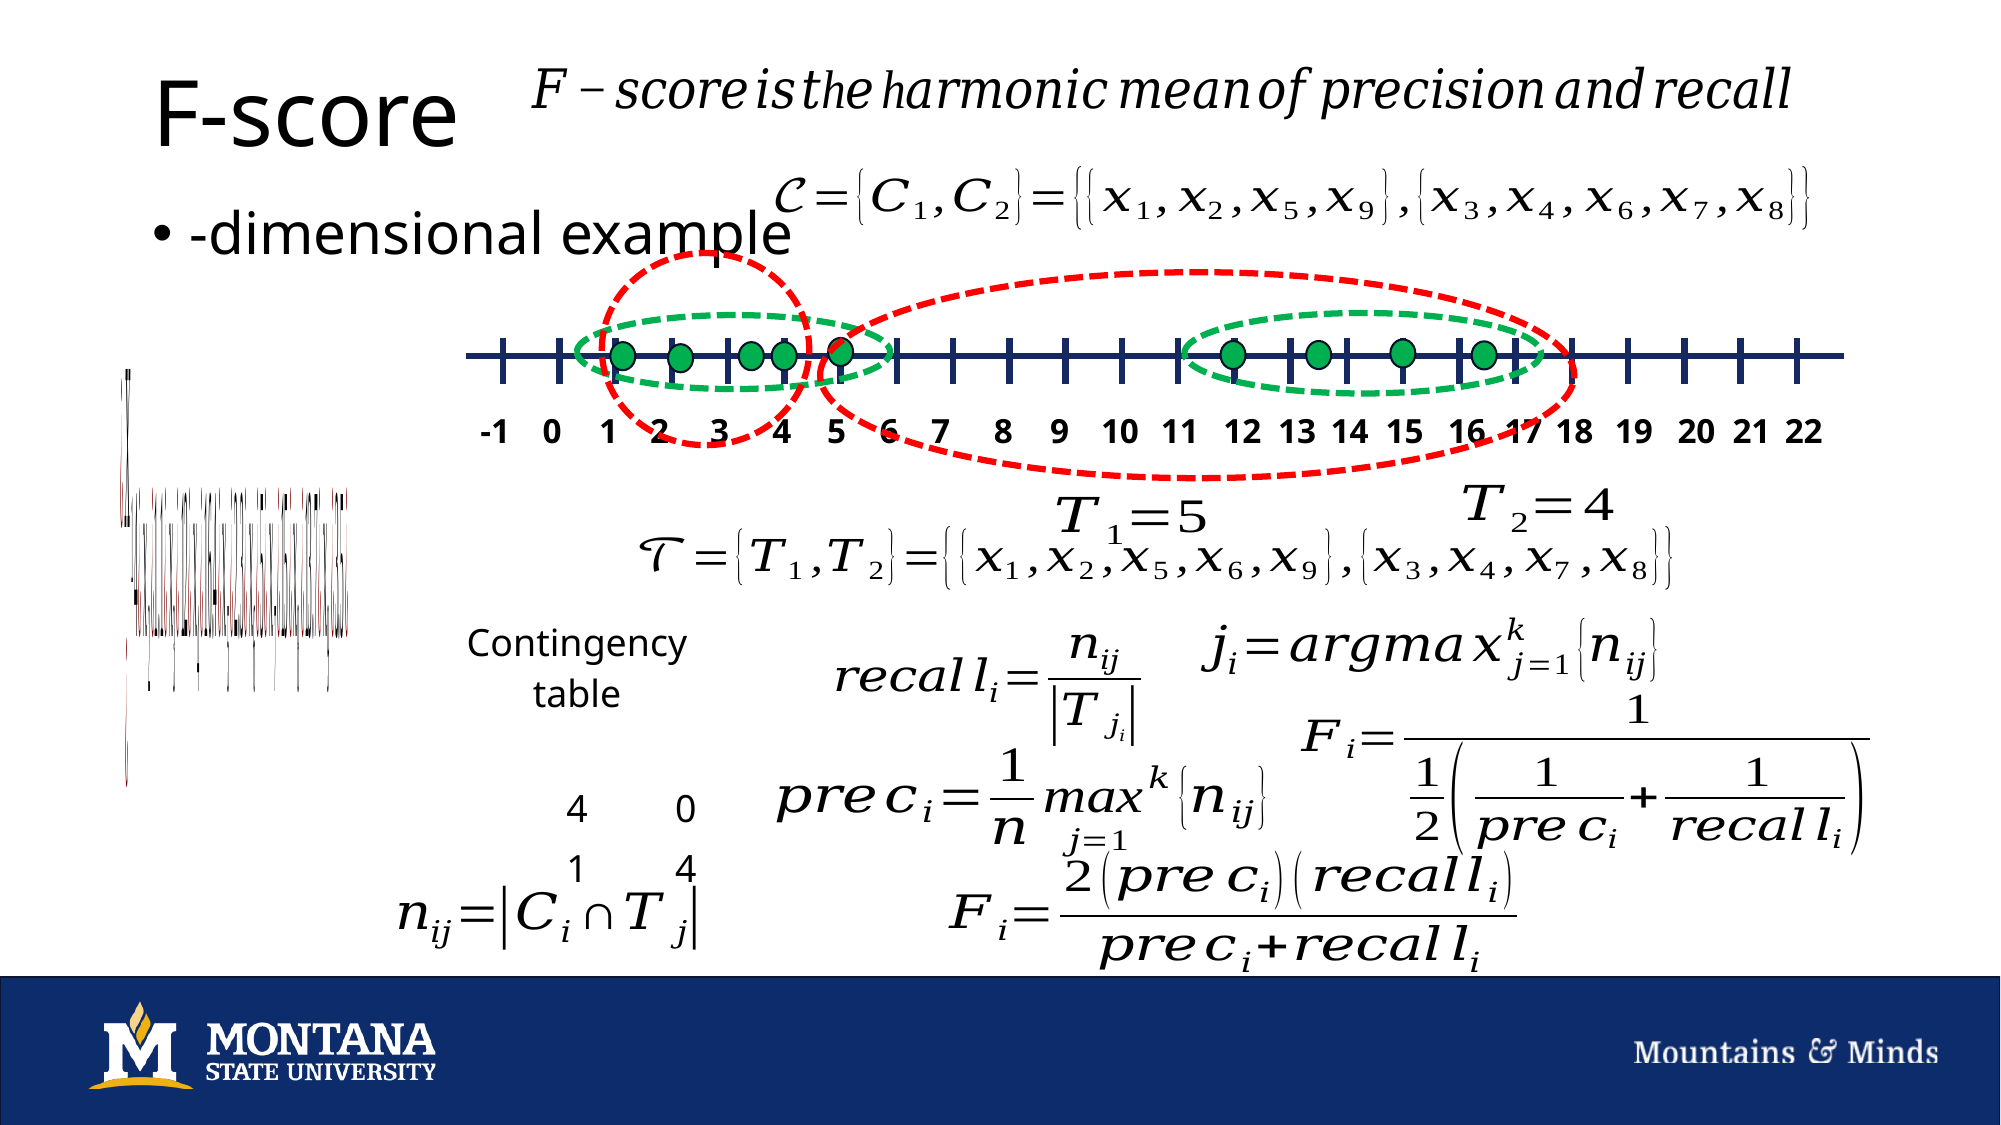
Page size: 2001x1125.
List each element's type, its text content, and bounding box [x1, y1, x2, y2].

text_box 22 [1770, 402, 1846, 458]
text_box 5 [812, 402, 864, 458]
text_box 7 [916, 446, 963, 458]
text_box 18 [1540, 402, 1600, 458]
text_box -1 [465, 402, 527, 458]
text_box 3 [695, 435, 757, 458]
text_box [600, 252, 811, 356]
text_box [819, 357, 1576, 480]
text_box [841, 271, 1569, 356]
text_box 2 [635, 422, 695, 458]
text_box [575, 330, 603, 356]
text_box [803, 357, 824, 387]
text_box [601, 357, 810, 447]
text_box 20 [1662, 402, 1717, 458]
text_box 0 [527, 402, 584, 458]
text_box [806, 318, 857, 356]
text_box 6 [864, 426, 916, 458]
title F-score [137, 59, 1863, 197]
text_box 19 [1600, 402, 1662, 458]
text_box 4 [757, 402, 812, 458]
text_box [577, 357, 605, 375]
text_box 1 [584, 402, 635, 458]
text_box [825, 341, 840, 356]
text_box 17 [1489, 419, 1540, 458]
text_box 16 [1433, 442, 1489, 458]
text_box 21 [1717, 402, 1770, 458]
